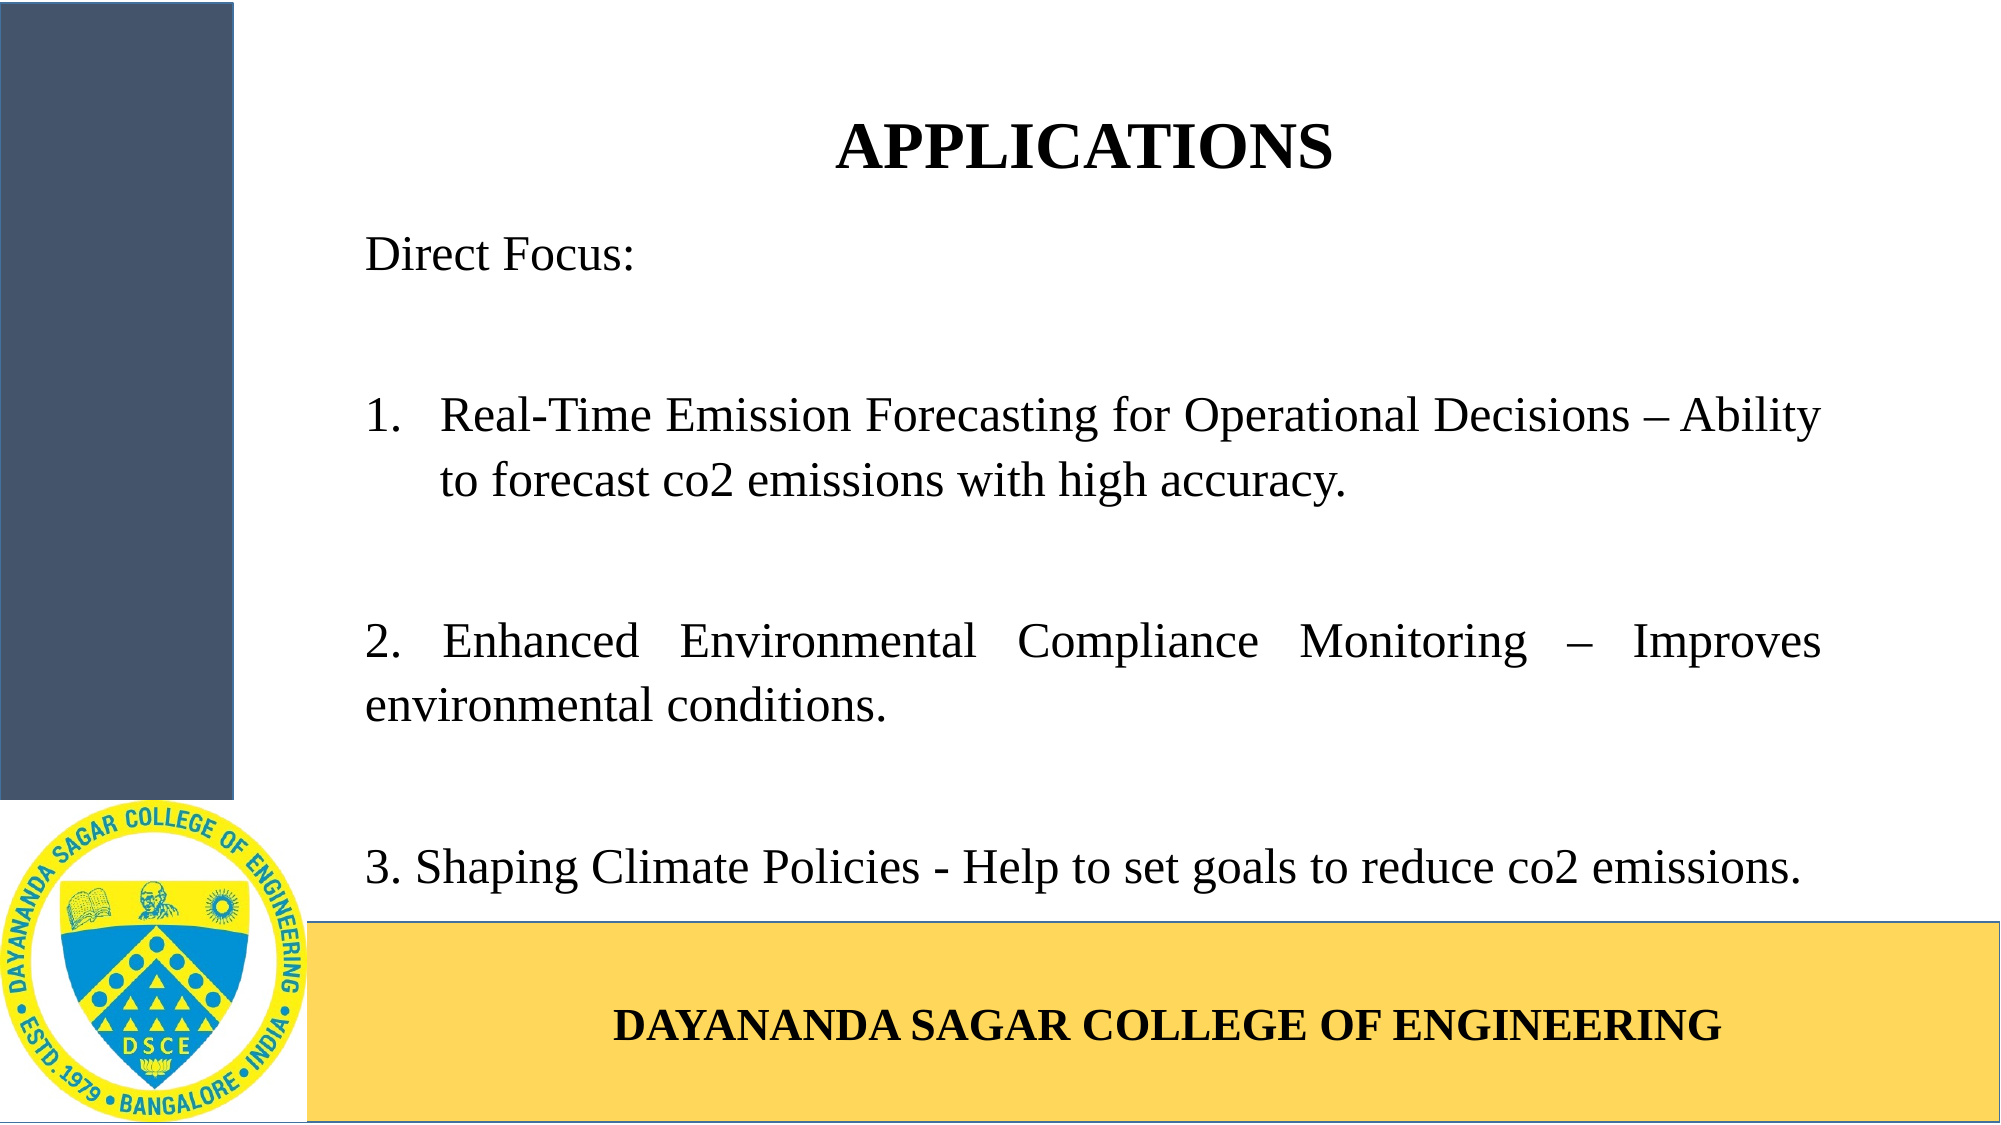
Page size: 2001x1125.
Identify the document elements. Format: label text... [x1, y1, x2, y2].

picture [0, 800, 307, 1123]
text_box APPLICATIONS [262, 53, 1925, 189]
text_box [0, 3, 233, 800]
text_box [307, 921, 2000, 1123]
text_box Direct Focus: Real-Time Emission Forecasting for Operational Decisions – Ability to forecast co2 emissions with high accuracy. 2. Enhanced Environmental Compliance Monitoring – Improves environmental conditions. 3. Shaping Climate Policies - Help to set goals to reduce co2 emissions. [349, 208, 1838, 901]
